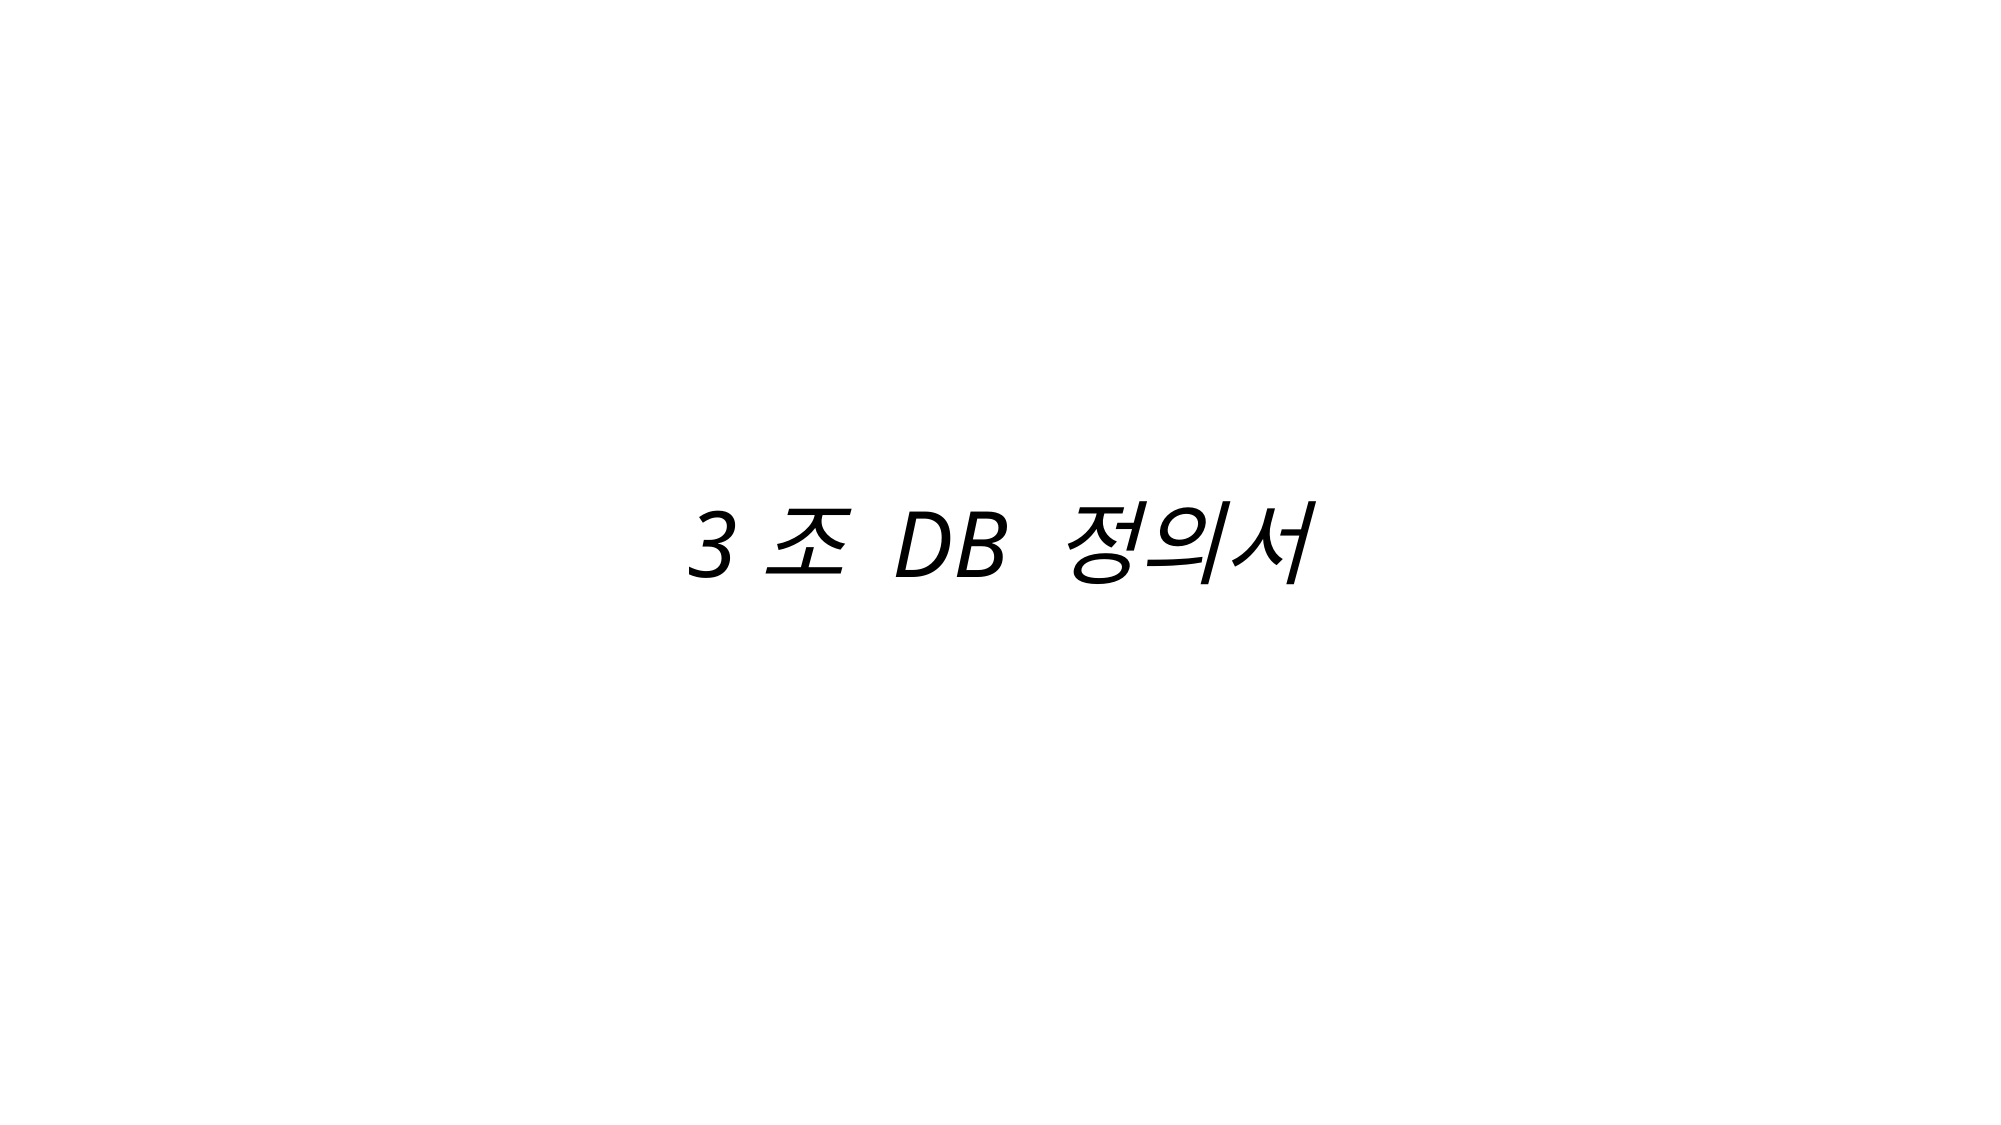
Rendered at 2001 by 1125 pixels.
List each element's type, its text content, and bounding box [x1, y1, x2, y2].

title 3조 DB 정의서 [148, 420, 1849, 662]
